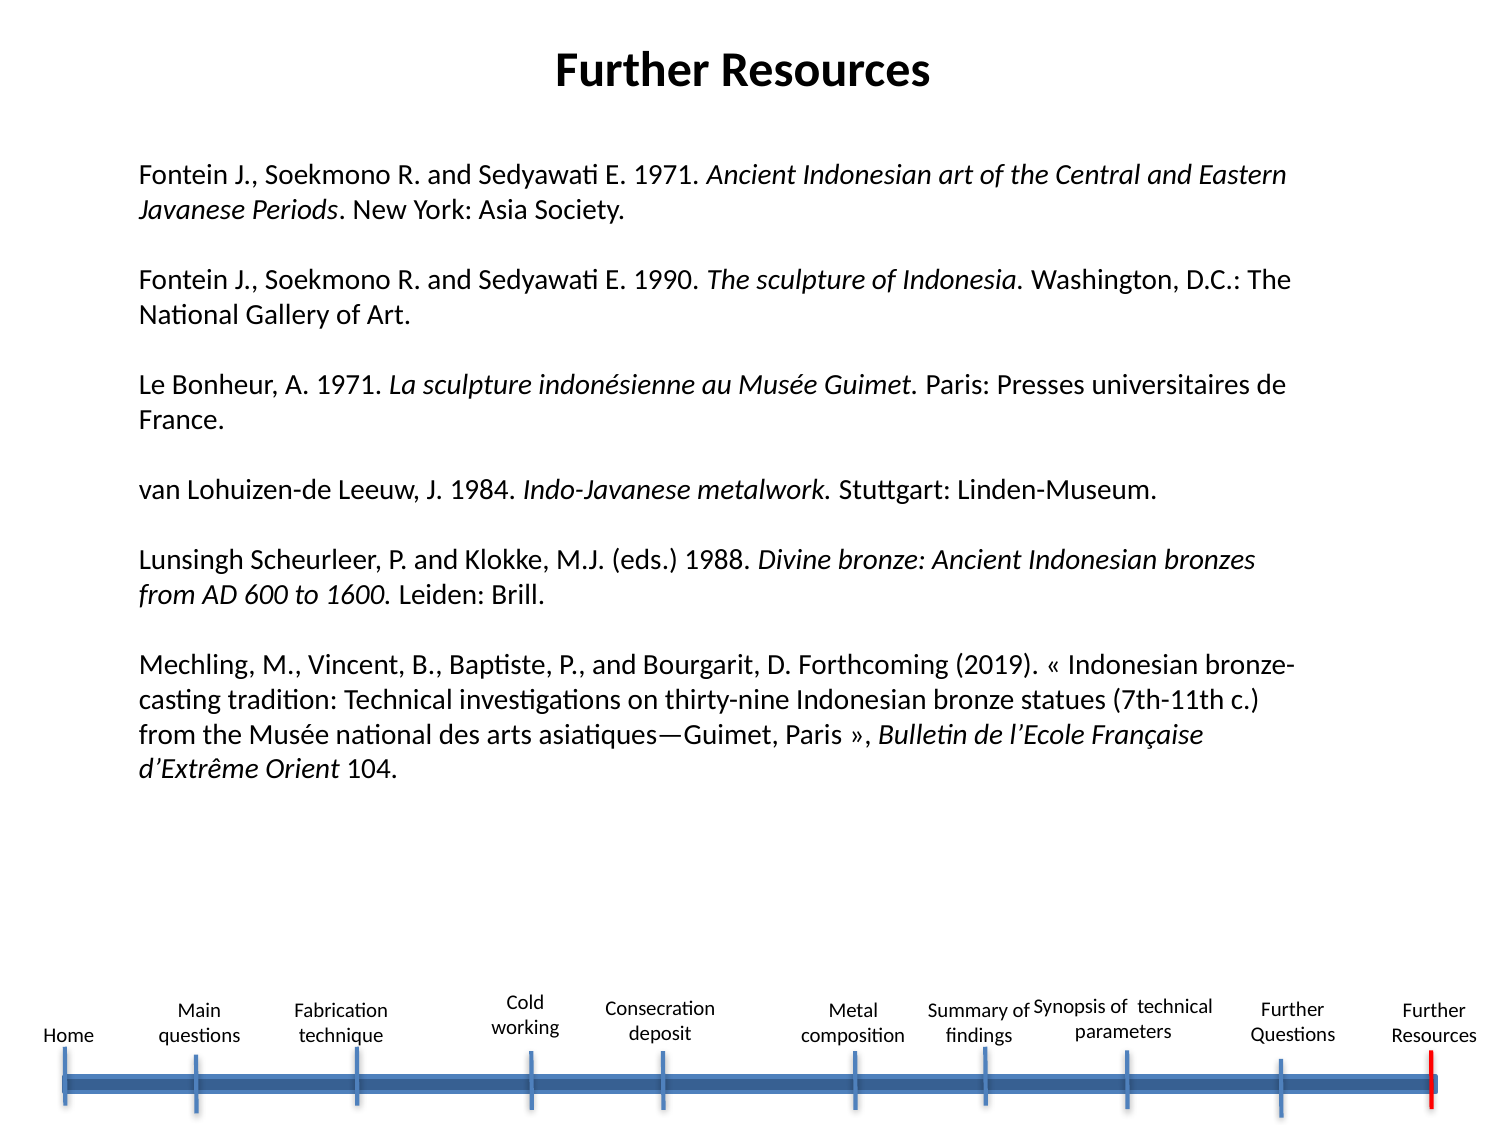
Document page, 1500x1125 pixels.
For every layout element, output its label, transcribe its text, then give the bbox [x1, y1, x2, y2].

text_box Fontein J., Soekmono R. and Sedyawati E. 1971. Ancient Indonesian art of the Central and Eastern Javanese Periods. New York: Asia Society. Fontein J., Soekmono R. and Sedyawati E. 1990. The sculpture of Indonesia. Washington, D.C.: The National Gallery of Art. Le Bonheur, A. 1971. La sculpture indonésienne au Musée Guimet. Paris: Presses universitaires de France. van Lohuizen-de Leeuw, J. 1984. Indo-Javanese metalwork. Stuttgart: Linden-Museum. Lunsingh Scheurleer, P. and Klokke, M.J. (eds.) 1988. Divine bronze: Ancient Indonesian bronzes from AD 600 to 1600. Leiden: Brill. Mechling, M., Vincent, B., Baptiste, P., and Bourgarit, D. Forthcoming (2019). « Indonesian bronze-casting tradition: Technical investigations on thirty-nine Indonesian bronze statues (7th-11th c.) from the Musée national des arts asiatiques—Guimet, Paris », Bulletin de l’Ecole Française d’Extrême Orient 104. [123, 148, 1323, 828]
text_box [0, 981, 1500, 1118]
text_box Further Resources [0, 29, 1494, 149]
